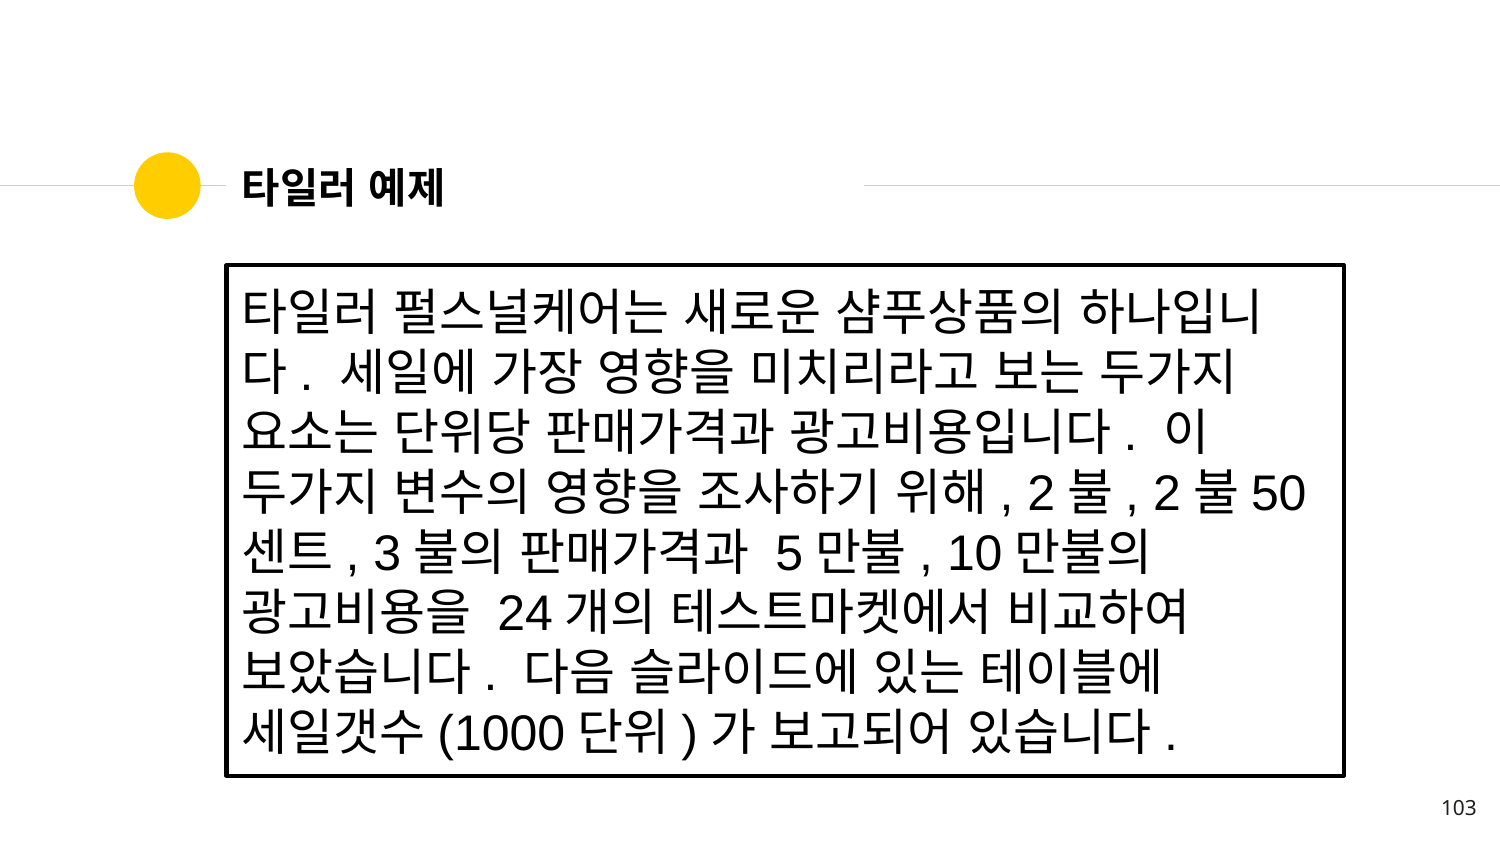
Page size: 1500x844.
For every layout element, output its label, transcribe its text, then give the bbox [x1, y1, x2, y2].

title 타일러 예제 [226, 151, 863, 223]
slide_number 103 [1401, 779, 1492, 844]
list 타일러 펄스널케어는 새로운 샴푸상품의 하나입니다. 세일에 가장 영향을 미치리라고 보는 두가지 요소는 단위당 판매가격과 광고비용입니다. 이 두가지 변수의 영향을 조사하기 위해, 2불, 2불50센트, 3불의 판매가격과 5만불, 10만불의 광고비용을 24개의 테스트마켓에서 비교하여 보았습니다. 다음 슬라이드에 있는 테이블에 세일갯수(1000단위)가 보고되어 있습니다. [224, 263, 1346, 778]
